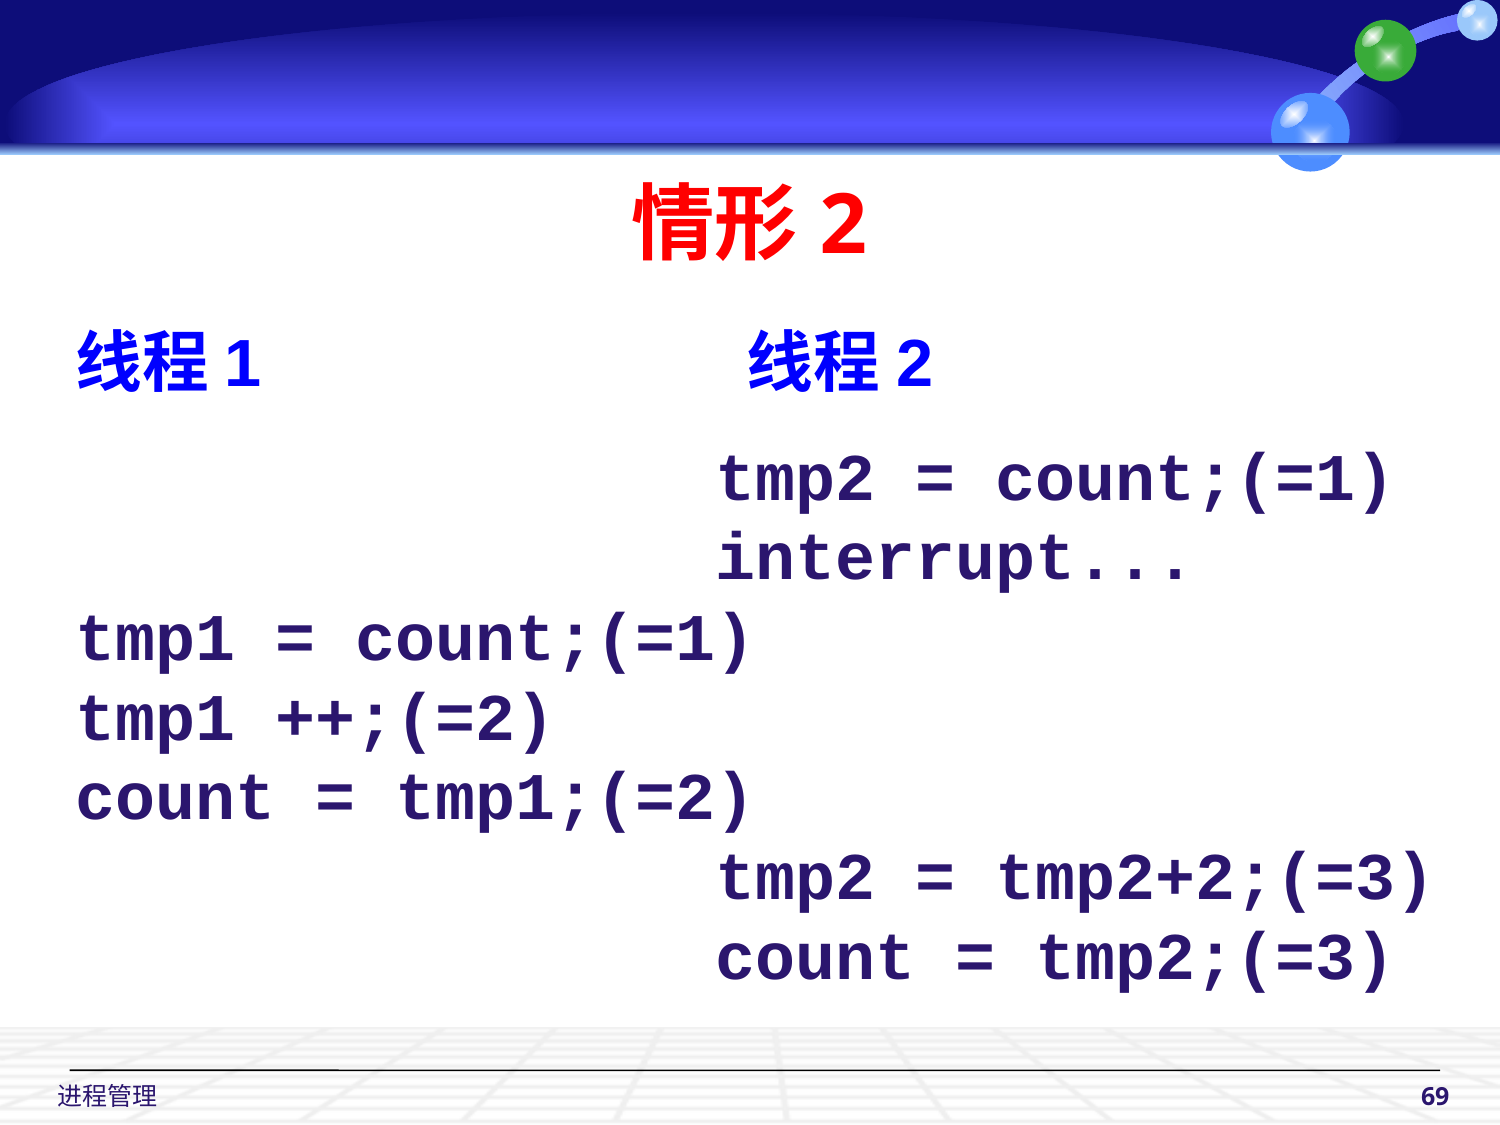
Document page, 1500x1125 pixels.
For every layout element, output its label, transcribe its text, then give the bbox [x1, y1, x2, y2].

footer 69 [989, 1072, 1465, 1124]
picture [0, 1028, 1500, 1125]
text_box 情形2 [112, 163, 1388, 297]
text_box 线程1 线程2 tmp2 = count;(=1) interrupt... tmp1 = count;(=1) tmp1 ++;(=2) count = tmp1;(=2) tmp2 = tmp2+2;(=3) count = tmp2;(=3) [60, 312, 1455, 1081]
slide_number 进程管理 [20, 1072, 434, 1124]
